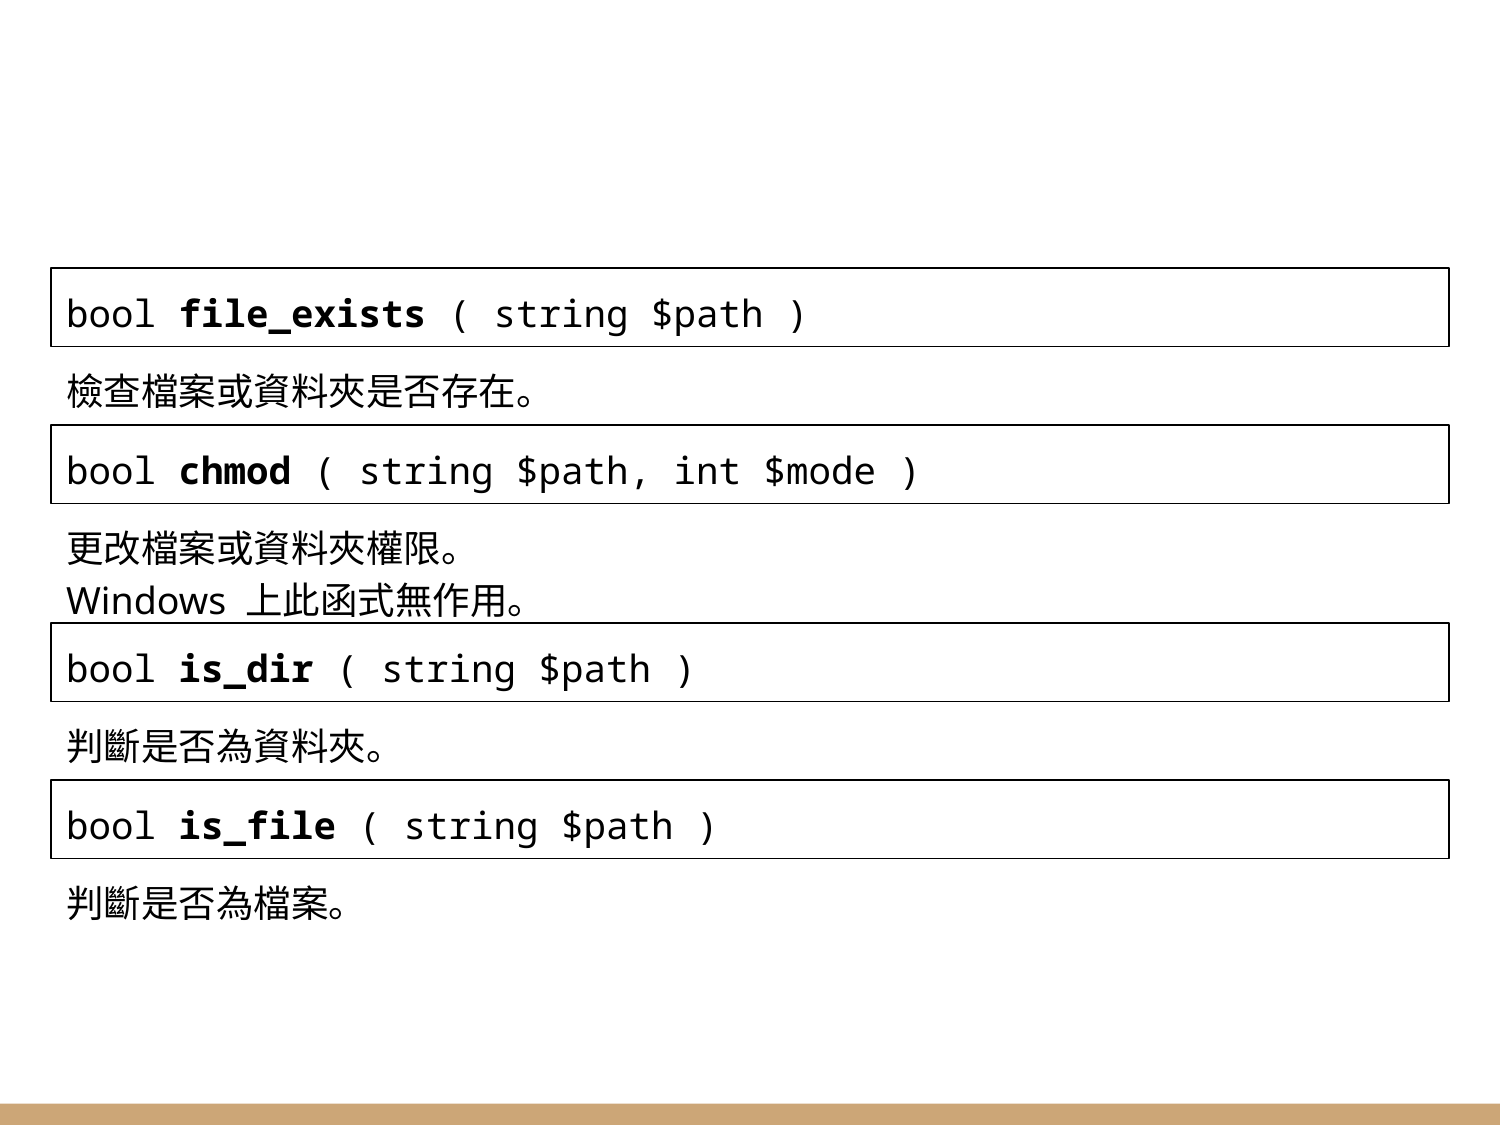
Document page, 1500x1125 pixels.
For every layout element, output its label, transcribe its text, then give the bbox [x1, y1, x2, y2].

list 更改檔案或資料夾權限。 Windows 上此函式無作用。 [51, 503, 1449, 623]
list bool is_file ( string $path ) [51, 780, 1449, 858]
list bool chmod ( string $path, int $mode ) [51, 425, 1449, 503]
list 檢查檔案或資料夾是否存在。 [51, 346, 1449, 425]
list 判斷是否為資料夾。 [51, 701, 1449, 780]
list 判斷是否為檔案。 [51, 858, 1449, 938]
list bool is_dir ( string $path ) [51, 623, 1449, 701]
list bool file_exists ( string $path ) [51, 267, 1449, 346]
